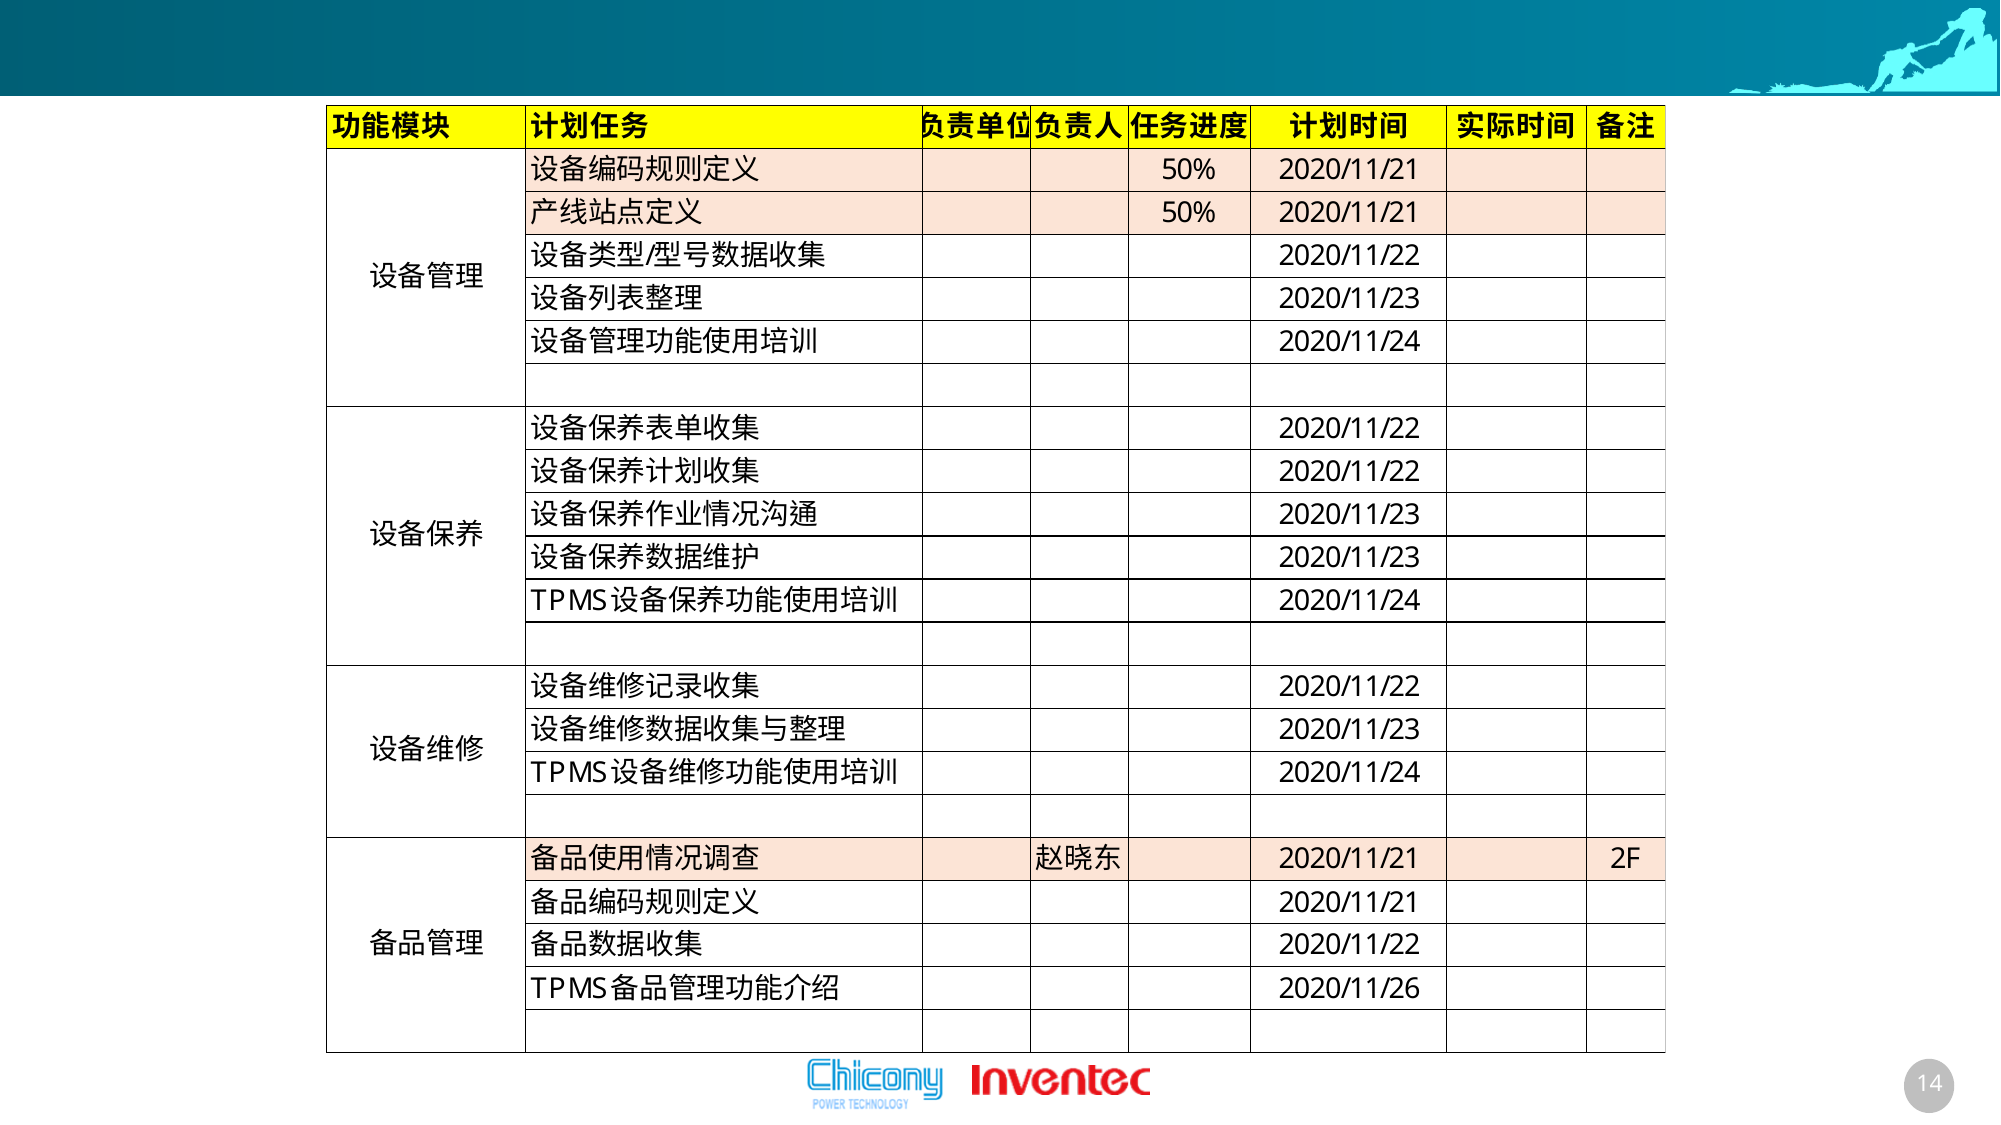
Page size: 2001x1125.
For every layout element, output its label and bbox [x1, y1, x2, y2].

picture [326, 104, 1667, 1110]
picture [972, 1065, 1150, 1095]
